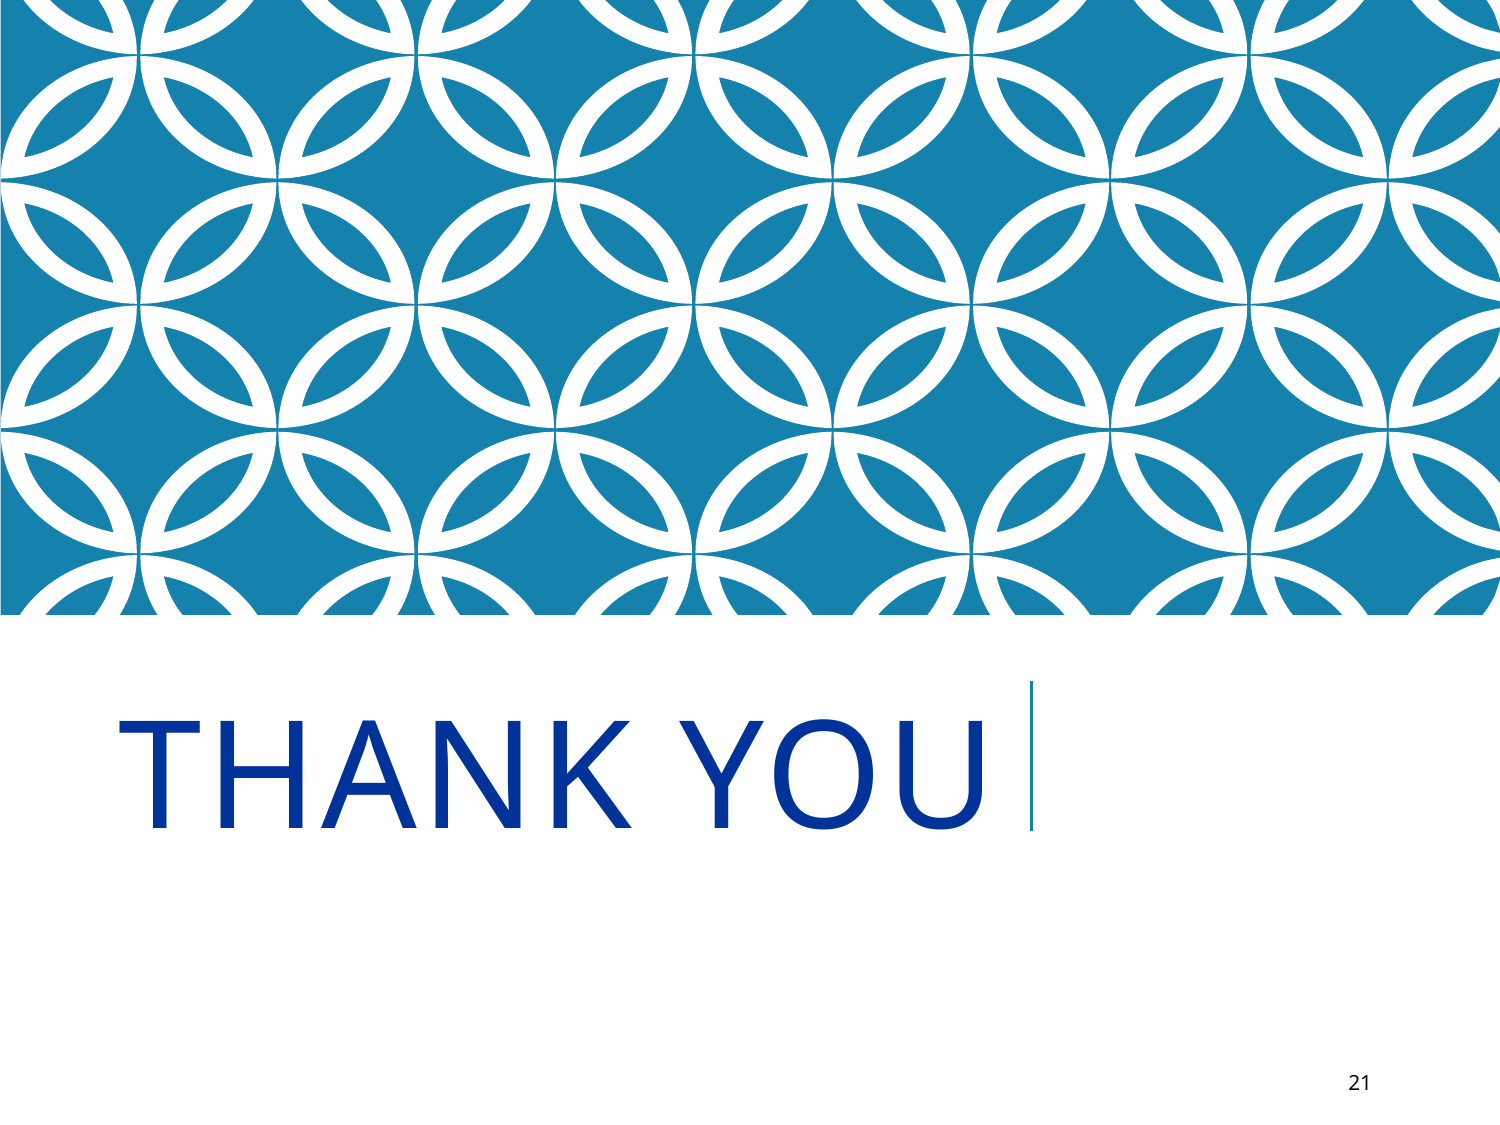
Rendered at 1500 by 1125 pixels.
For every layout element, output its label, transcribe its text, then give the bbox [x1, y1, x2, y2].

title Thank you [56, 631, 1013, 939]
slide_number 21 [1333, 1061, 1454, 1107]
